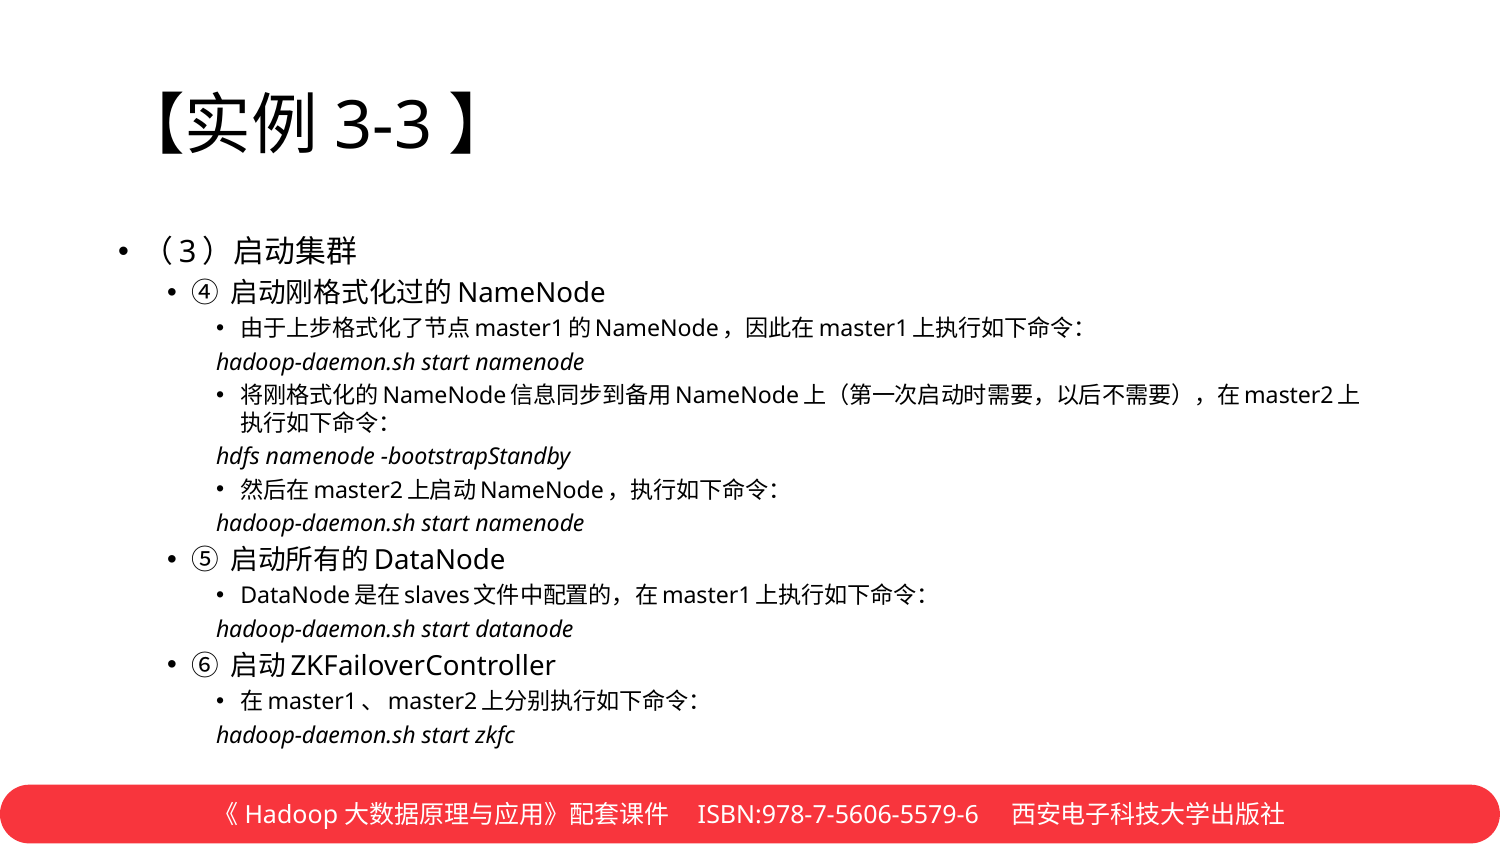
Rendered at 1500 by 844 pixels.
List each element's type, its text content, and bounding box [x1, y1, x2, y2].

list （3）启动集群 ④ 启动刚格式化过的NameNode 由于上步格式化了节点master1的NameNode，因此在master1上执行如下命令： hadoop-daemon.sh start namenode 将刚格式化的NameNode信息同步到备用NameNode上（第一次启动时需要，以后不需要），在master2上执行如下命令： hdfs namenode -bootstrapStandby 然后在master2上启动NameNode，执行如下命令： hadoop-daemon.sh start namenode ⑤ 启动所有的DataNode DataNode是在slaves文件中配置的，在master1上执行如下命令： hadoop-daemon.sh start datanode ⑥ 启动ZKFailoverController 在master1、master2上分别执行如下命令： hadoop-daemon.sh start zkfc [103, 224, 1397, 760]
title 【实例3-3】 [103, 44, 1397, 208]
